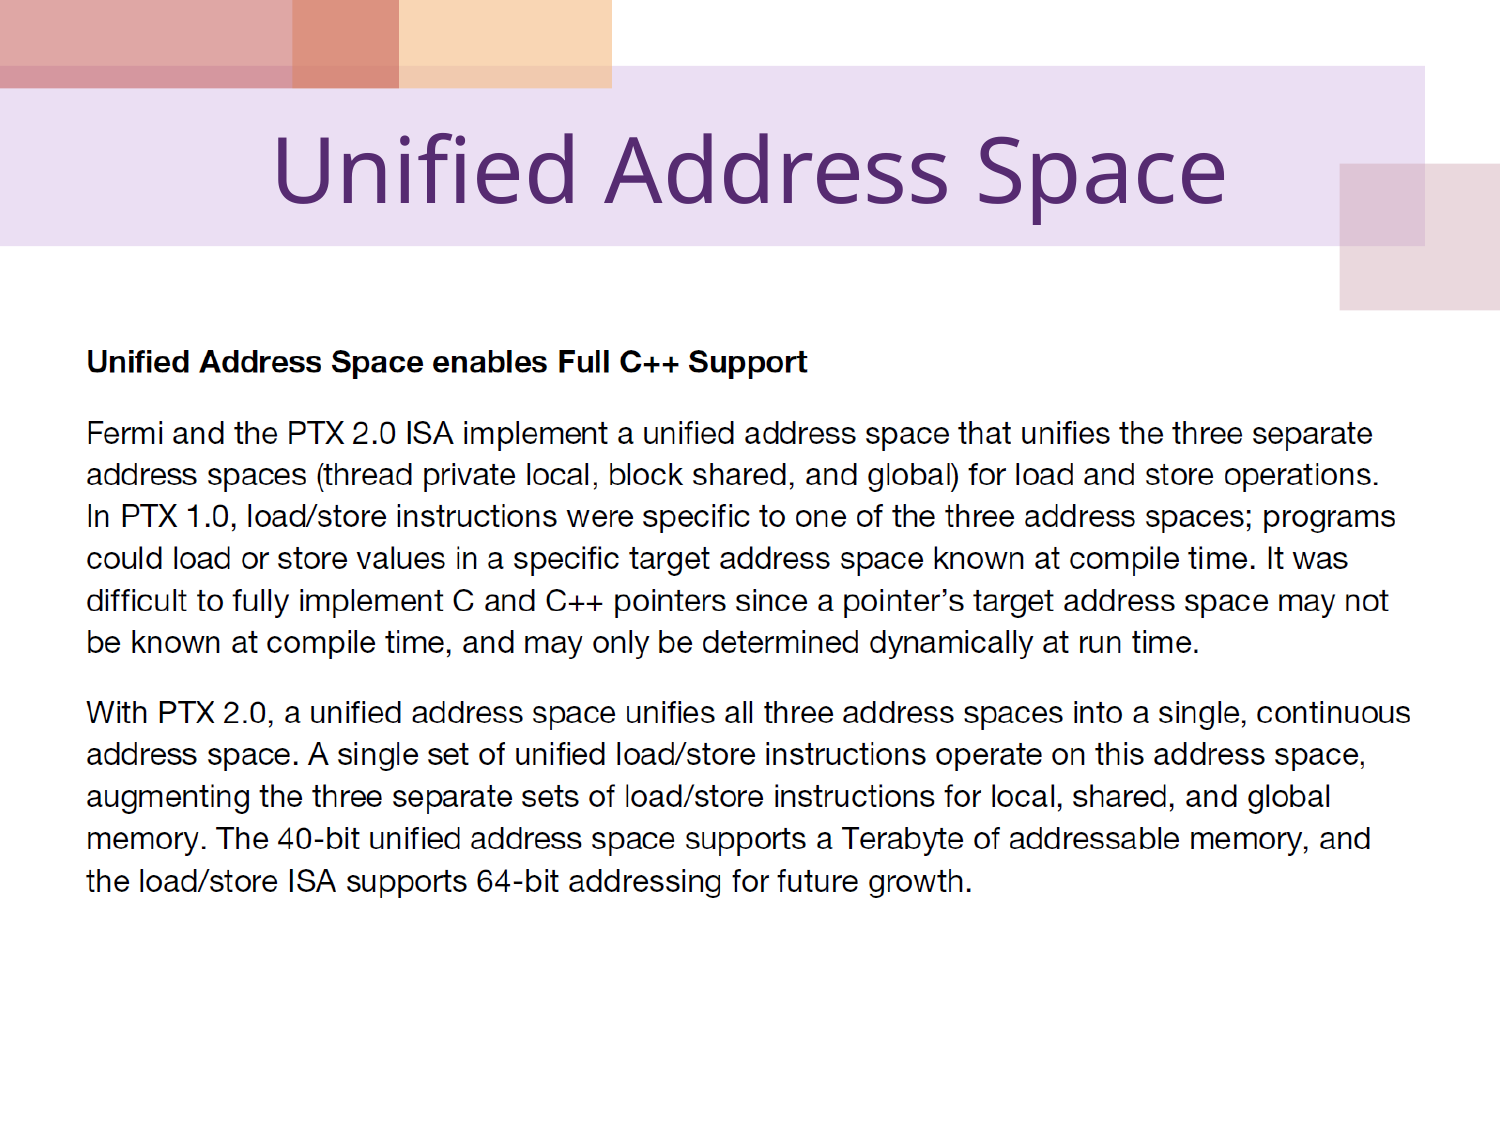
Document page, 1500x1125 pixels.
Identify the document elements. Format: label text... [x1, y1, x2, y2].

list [74, 340, 1426, 927]
title Unified Address Space [75, 88, 1425, 247]
